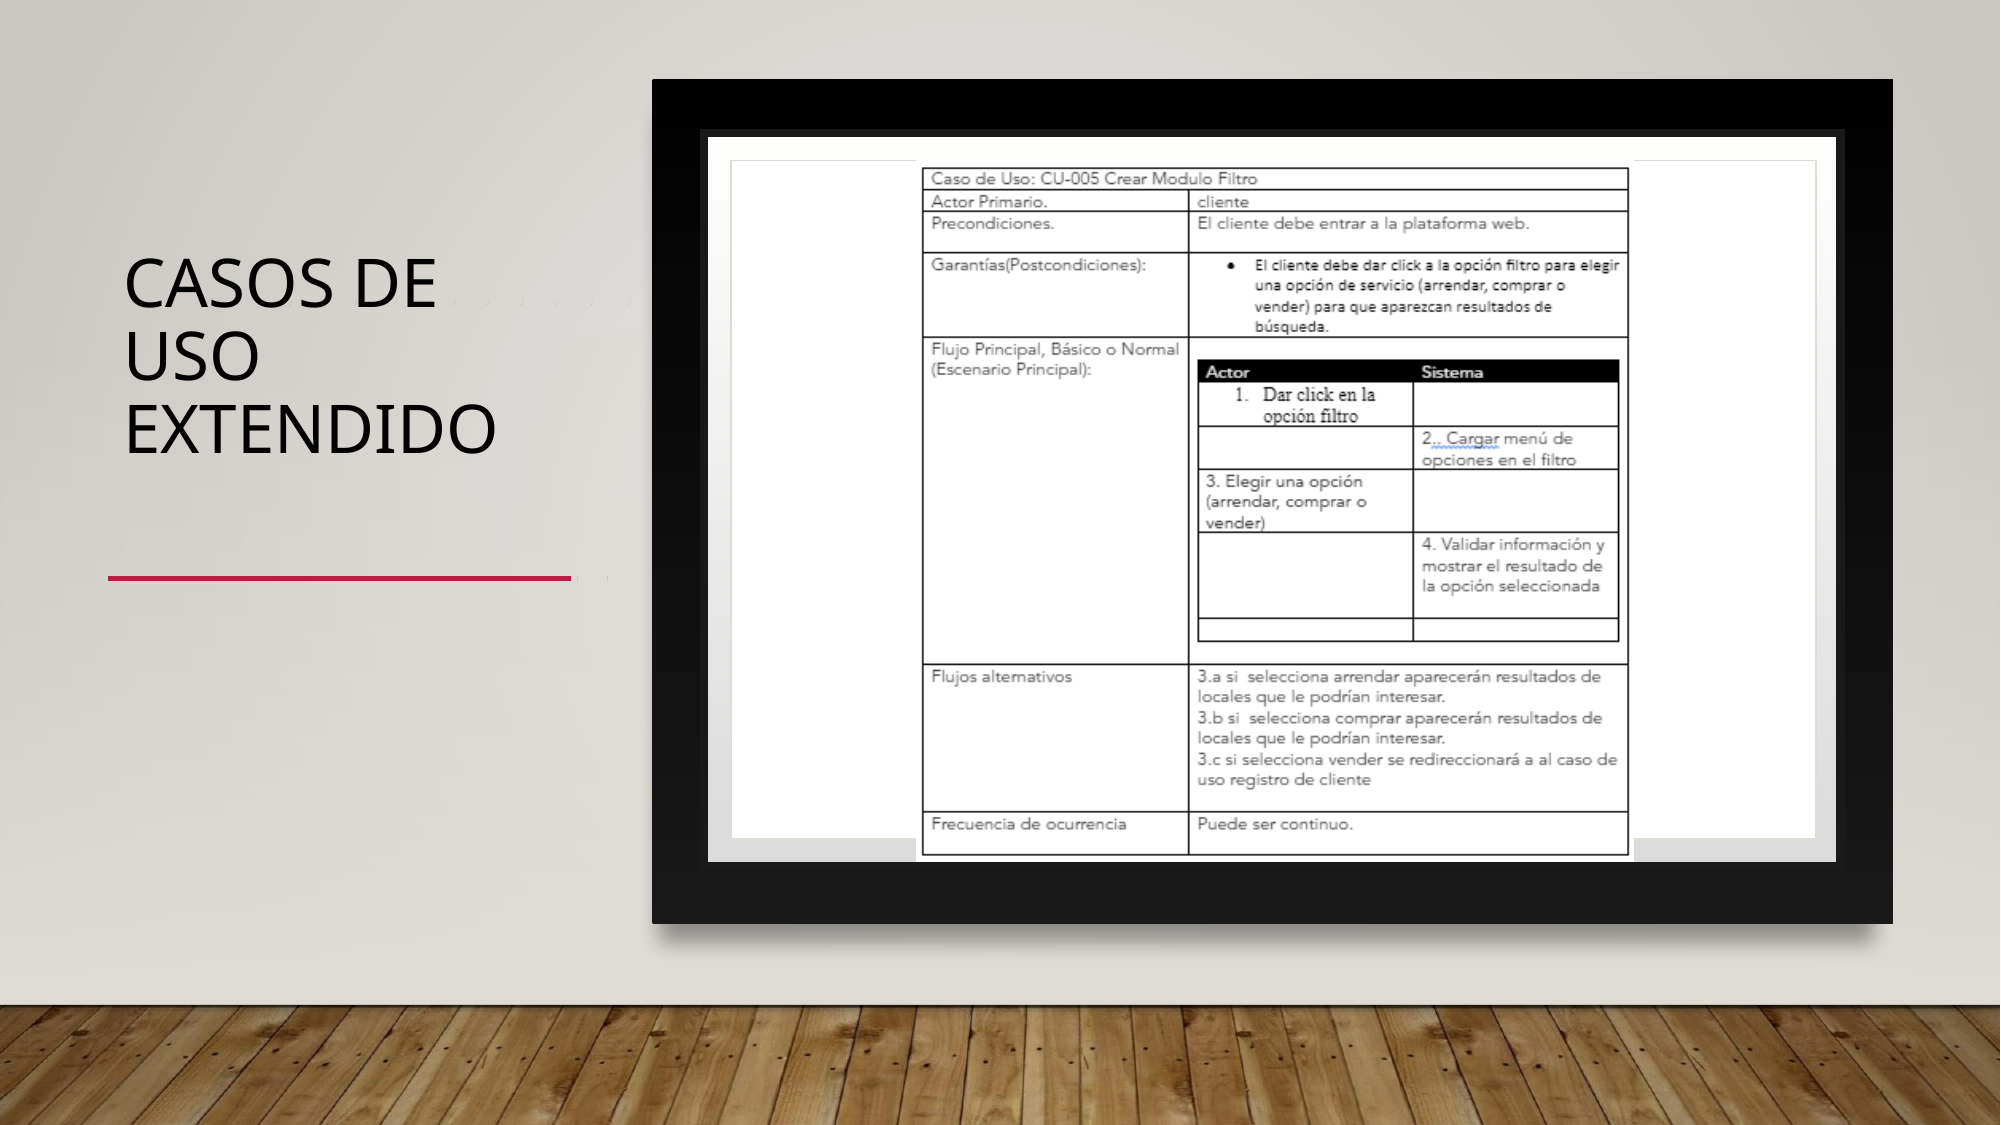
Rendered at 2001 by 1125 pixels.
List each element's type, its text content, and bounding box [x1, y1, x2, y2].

text_box [0, 0, 2000, 331]
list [915, 160, 1635, 862]
text_box [0, 331, 2000, 1003]
picture [0, 1006, 2000, 1125]
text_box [652, 78, 1894, 924]
title CASOS DE USO EXTENDIDO [108, 241, 572, 549]
